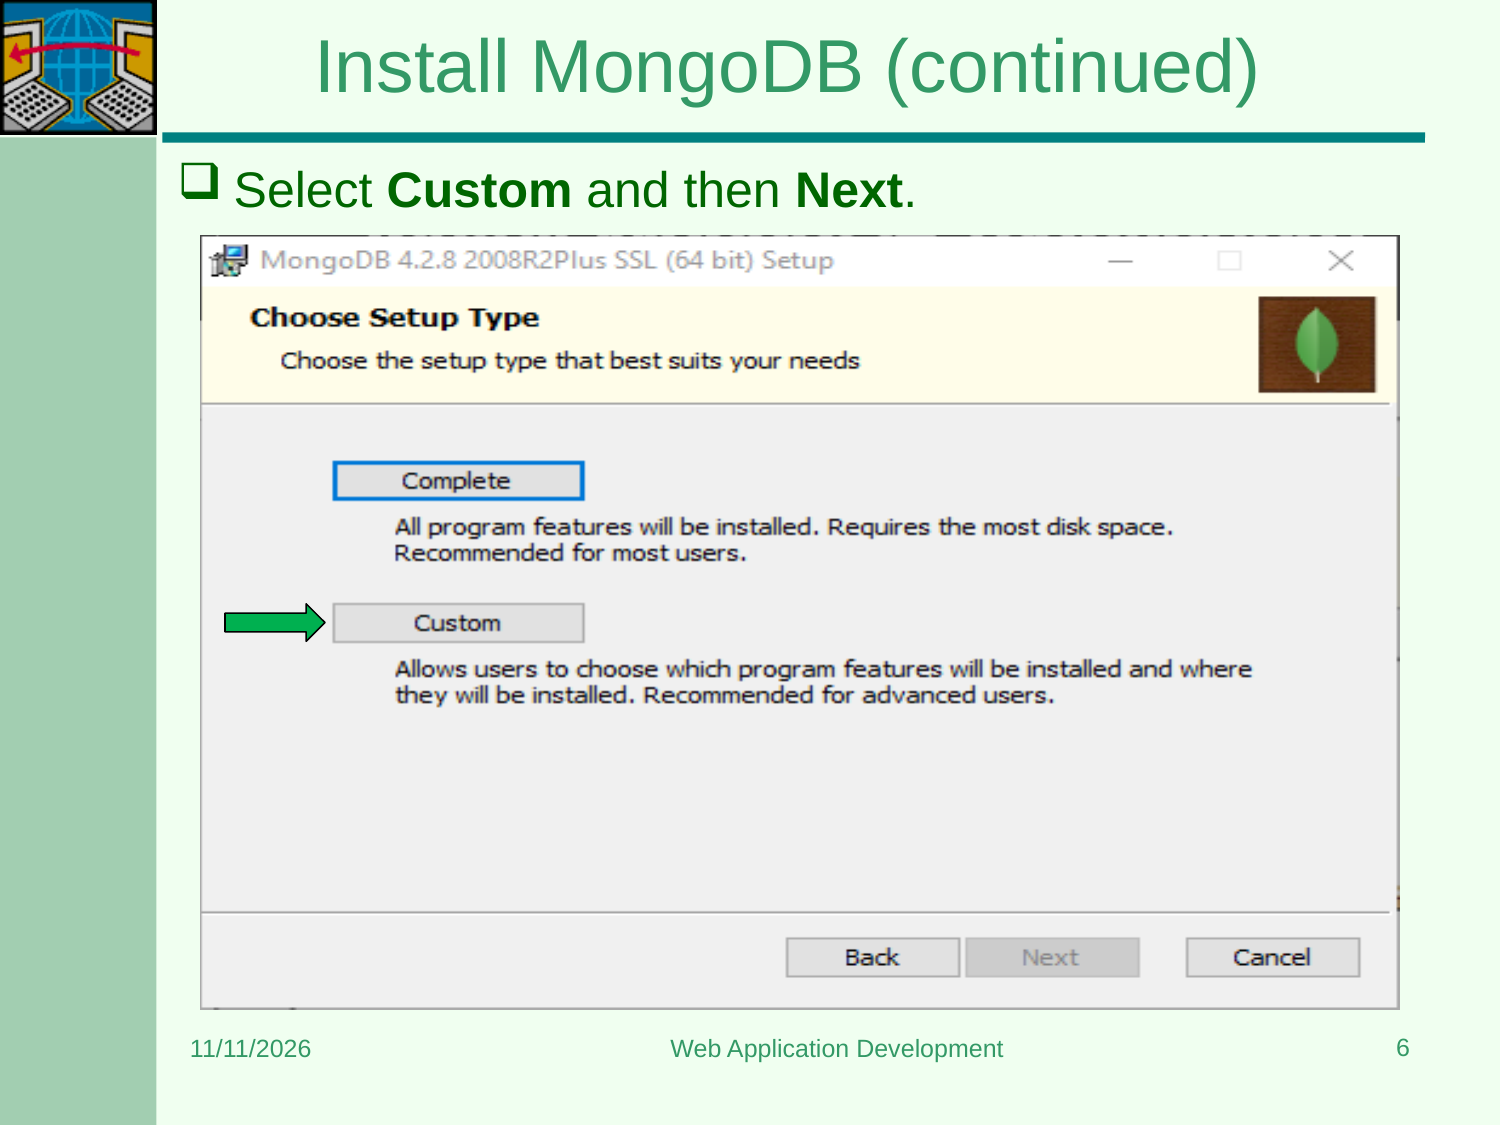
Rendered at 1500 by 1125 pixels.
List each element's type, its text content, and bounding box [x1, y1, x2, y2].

picture [0, 0, 157, 135]
list Select Custom and then Next. [162, 149, 1488, 1013]
footer Web Application Development [462, 1024, 1213, 1104]
slide_number 6 [1237, 1024, 1426, 1103]
title Install MongoDB (continued) [150, 0, 1425, 125]
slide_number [174, 1024, 438, 1104]
picture [199, 234, 1401, 1011]
